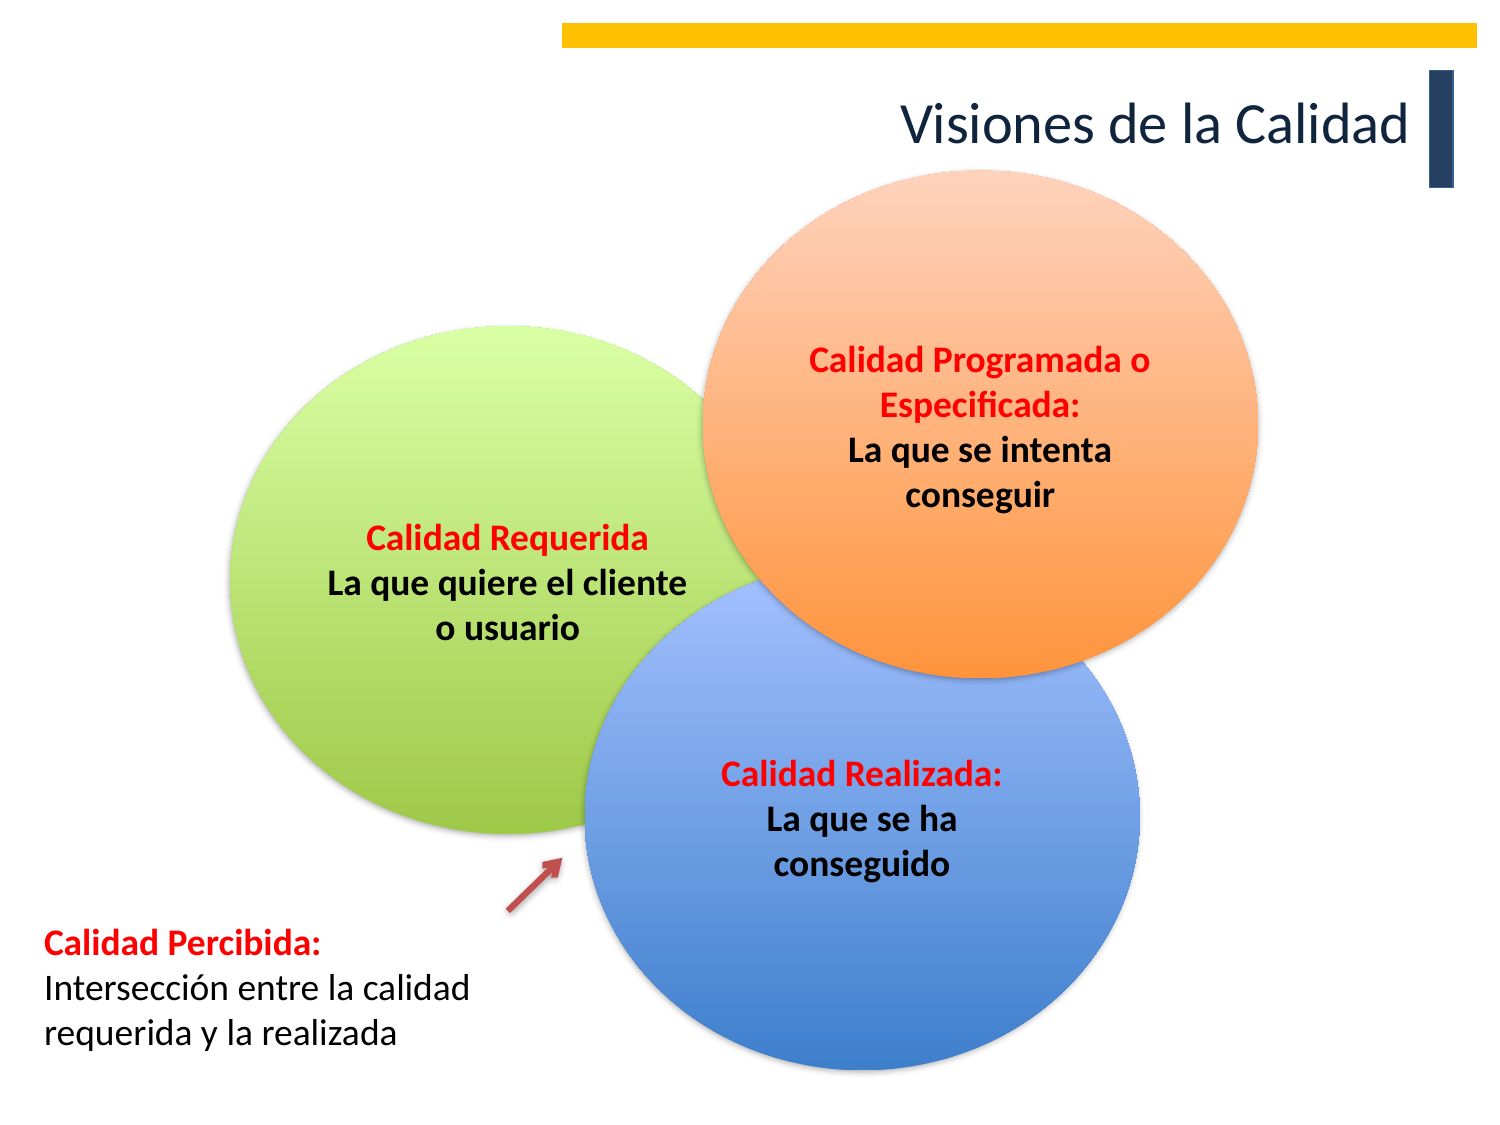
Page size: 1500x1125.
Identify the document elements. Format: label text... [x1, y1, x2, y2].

text_box Visiones de la Calidad [74, 78, 1425, 266]
text_box Calidad Realizada: La que se ha conseguido [584, 582, 1140, 1071]
text_box Calidad Percibida: Intersección entre la calidad requerida y la realizada [29, 910, 508, 1061]
text_box Calidad Requerida La que quiere el cliente o usuario [230, 326, 751, 835]
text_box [507, 857, 563, 912]
text_box [562, 23, 1477, 47]
text_box Calidad Programada o Especificada: La que se intenta conseguir [702, 170, 1258, 679]
text_box [1429, 70, 1454, 188]
